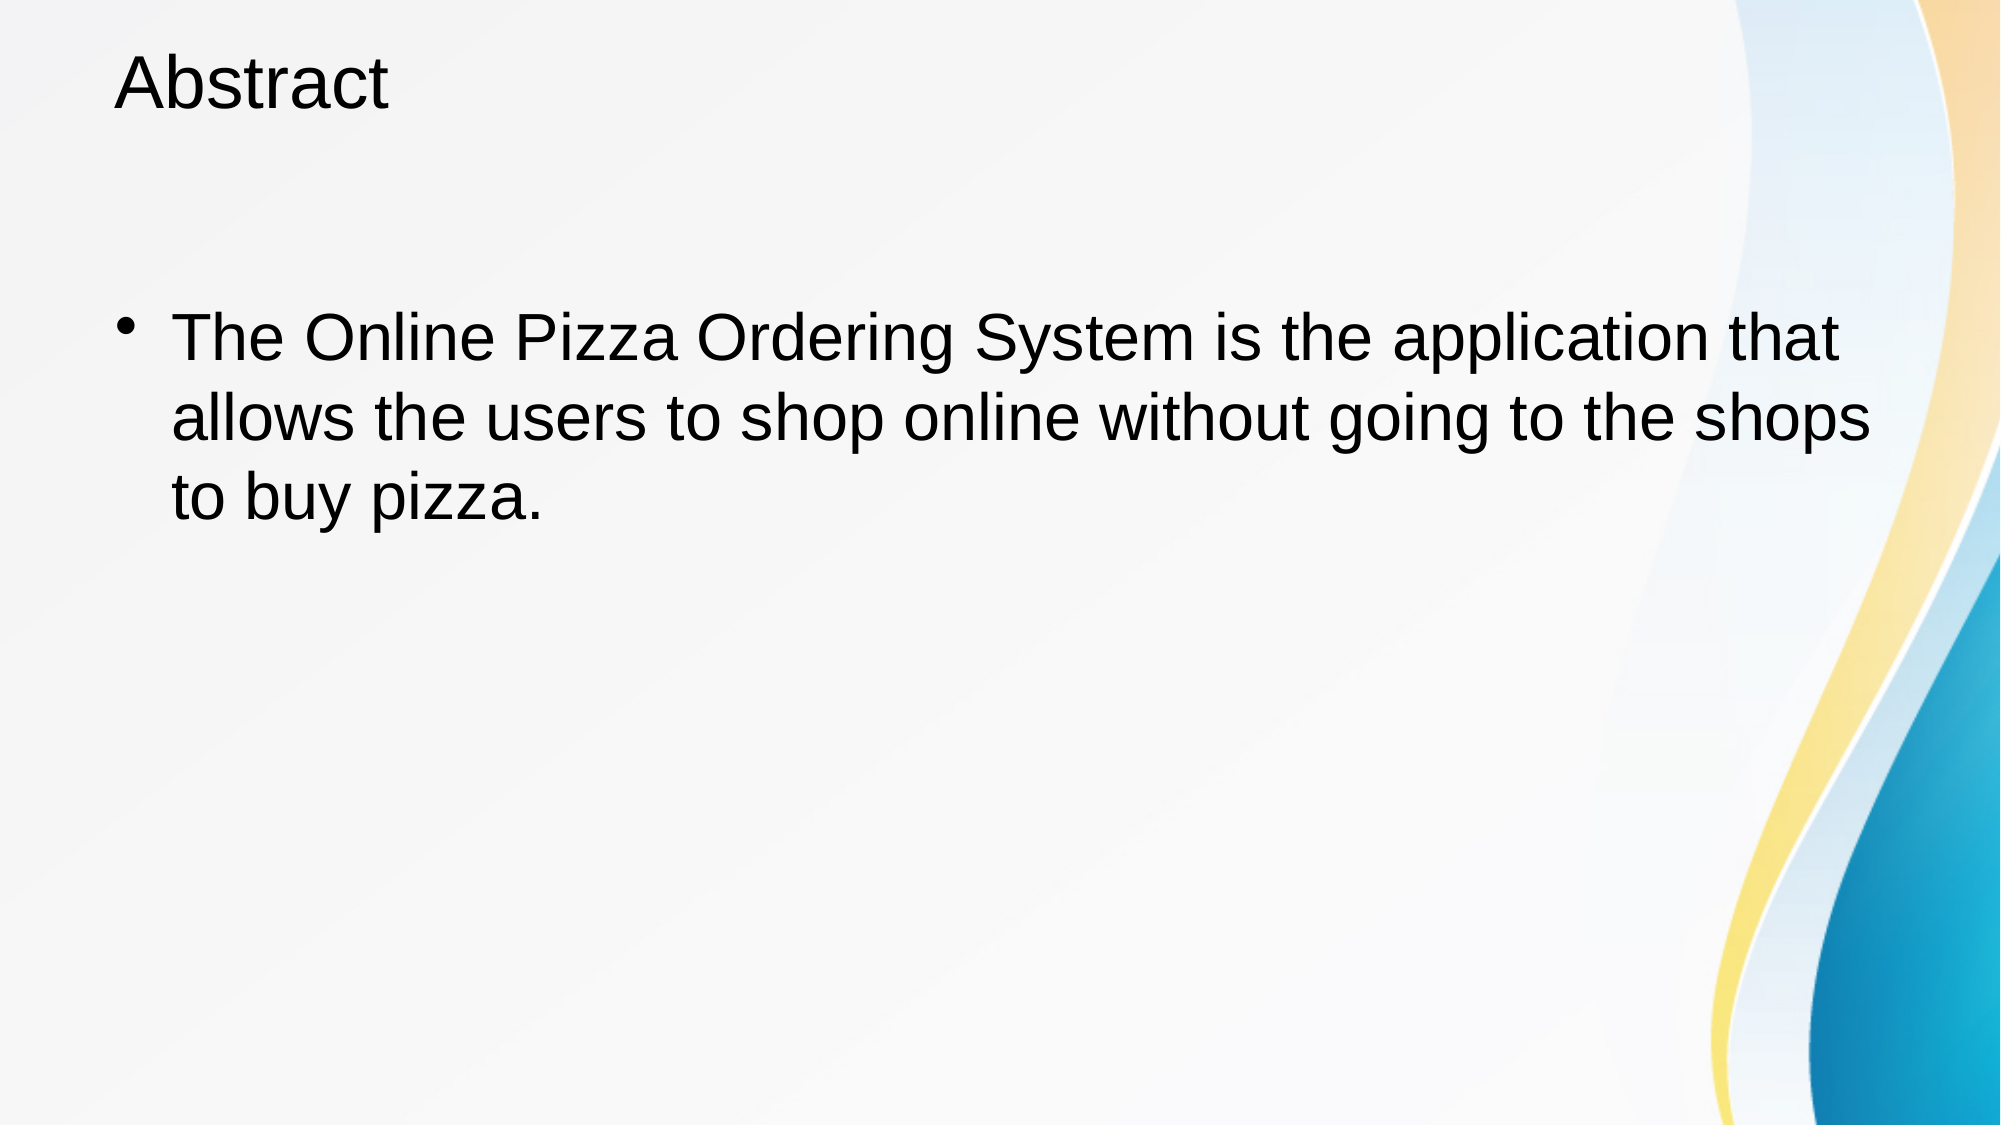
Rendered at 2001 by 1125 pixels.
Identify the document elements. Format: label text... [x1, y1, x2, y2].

list The Online Pizza Ordering System is the application that allows the users to shop online without going to the shops to buy pizza. [99, 192, 1901, 1006]
title Abstract [99, 30, 1901, 127]
picture [0, 0, 2001, 1125]
